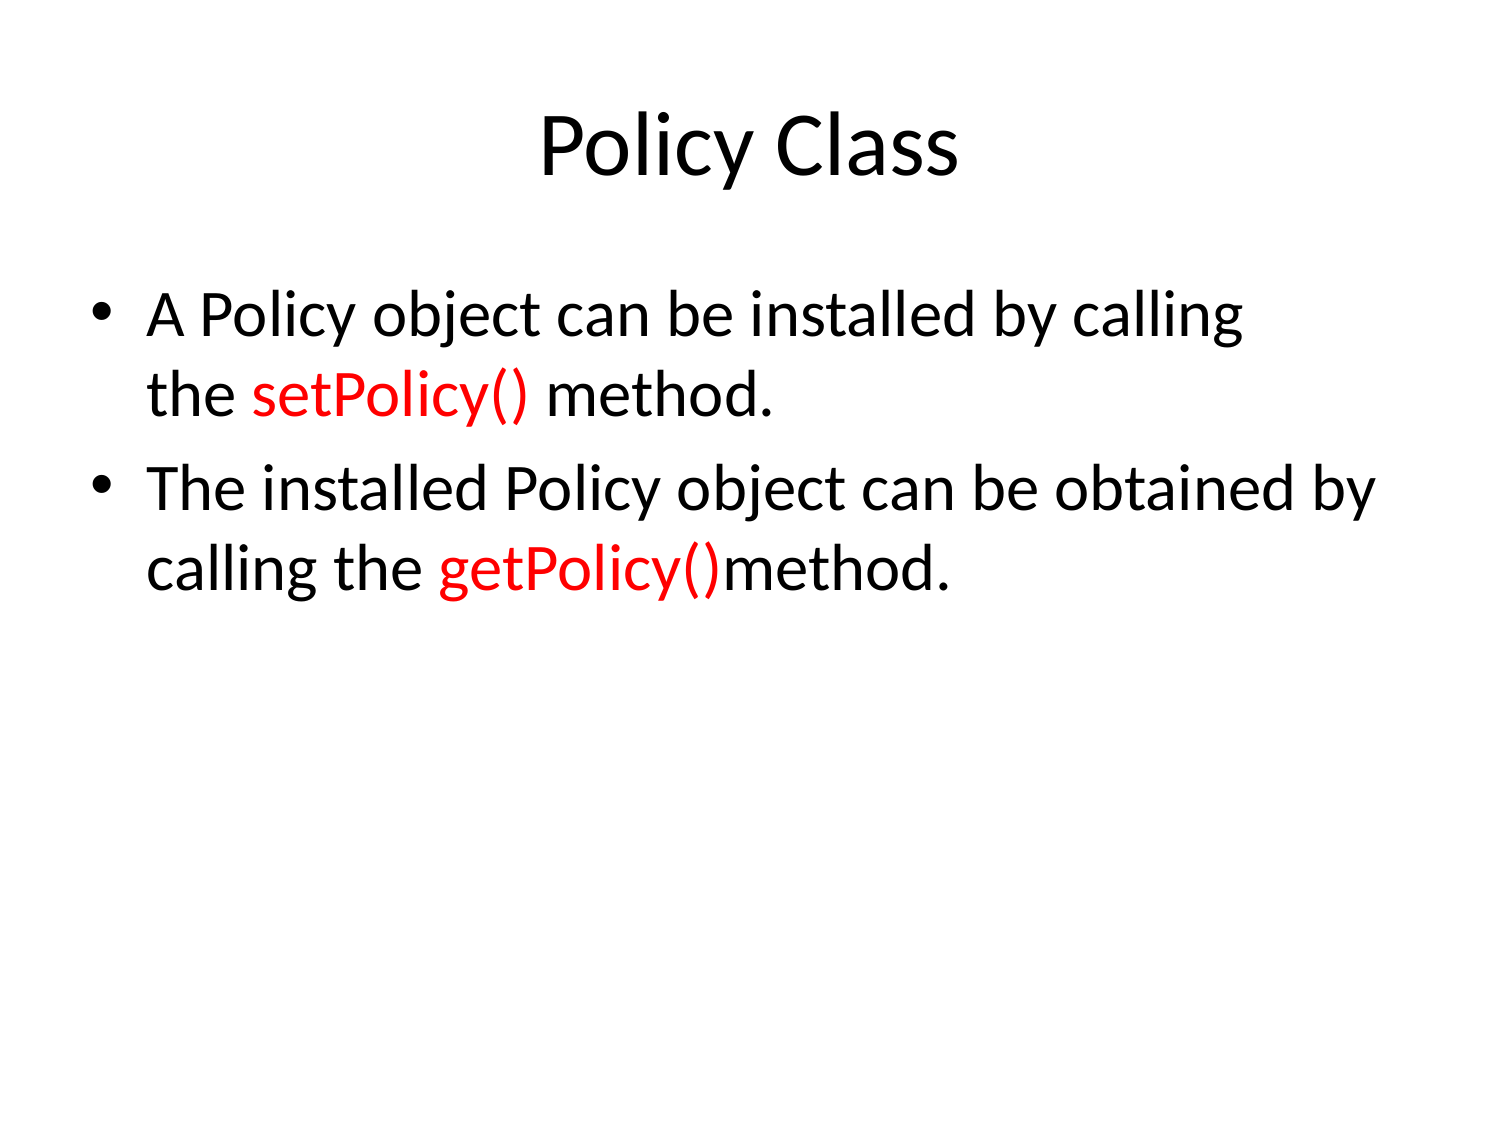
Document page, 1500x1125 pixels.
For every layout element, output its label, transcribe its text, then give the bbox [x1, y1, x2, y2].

list A Policy object can be installed by calling the setPolicy() method. The installed Policy object can be obtained by calling the getPolicy()method. [75, 262, 1425, 1005]
title Policy Class [75, 45, 1425, 233]
